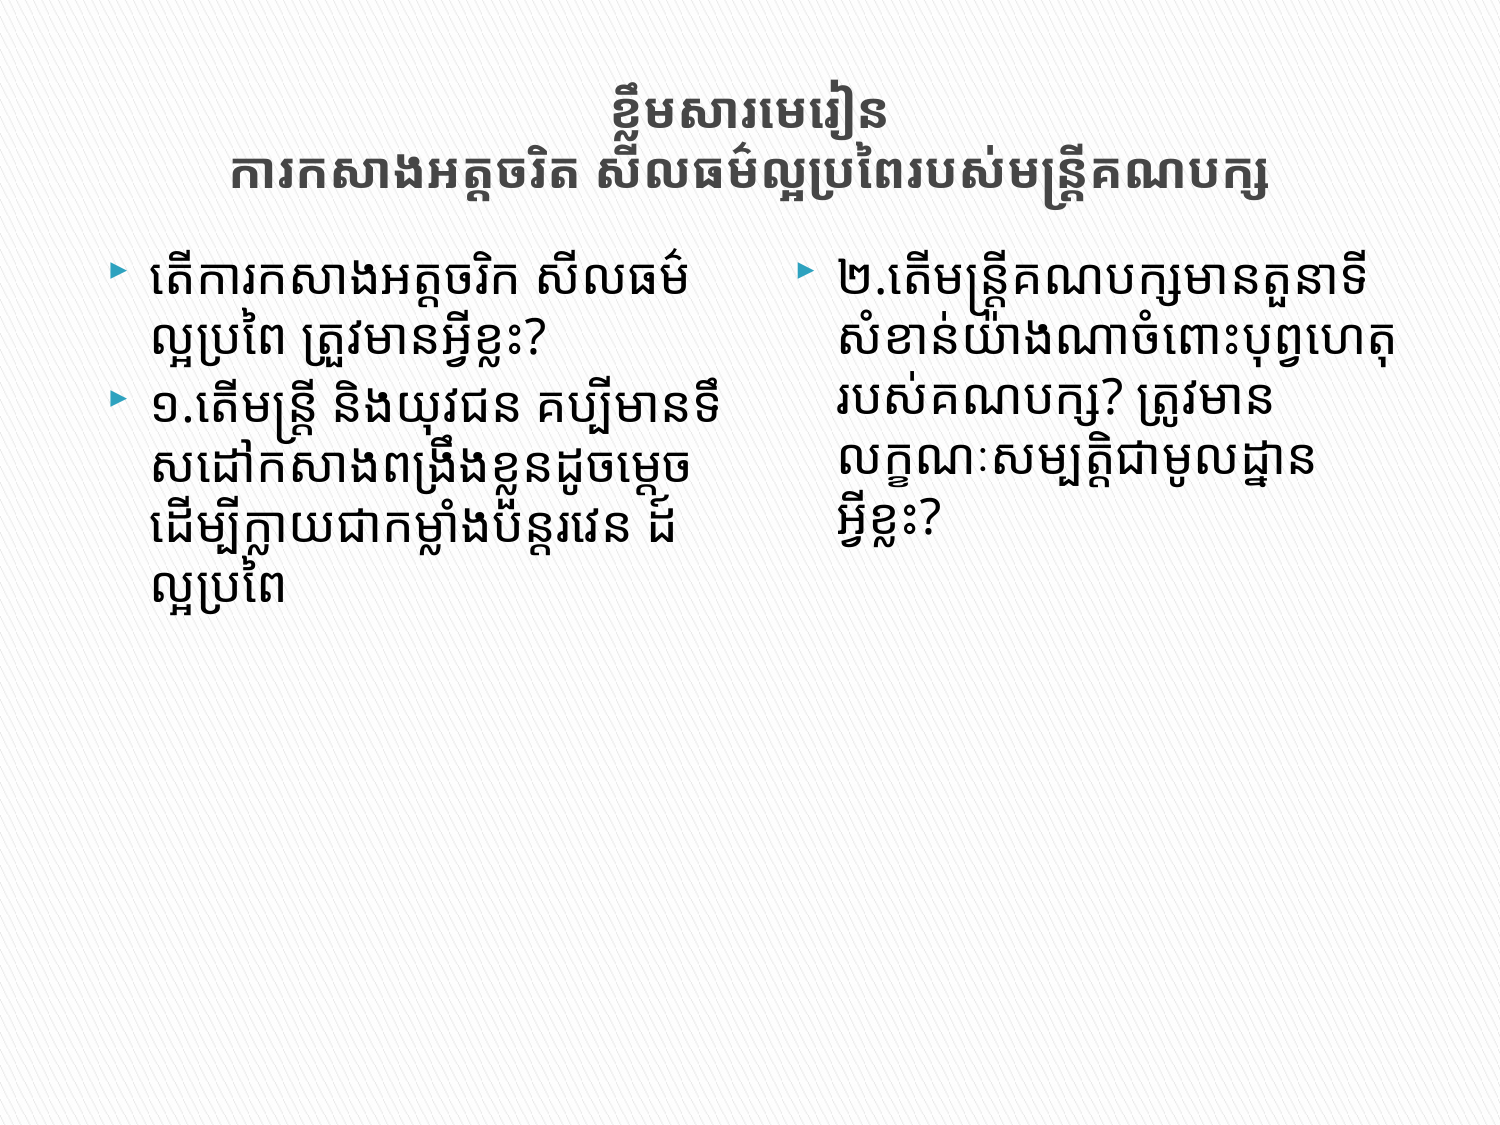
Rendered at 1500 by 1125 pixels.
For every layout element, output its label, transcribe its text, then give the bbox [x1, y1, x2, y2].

list តើការកសាងអត្តចរិក សីលធម៌ល្អប្រពៃ ត្រួវមានអ្វីខ្លះ? ១.តើមន្រ្តី និងយុវជន គប្បីមានទឹសដៅកសាងពង្រឹងខ្លួនដូចម្តេច ដើម្បីក្លាយជាកម្លាំងបន្តរវេន ដ៍ល្អប្រពៃ [75, 236, 738, 884]
title ខ្លឹមសារមេរៀន ការកសាងអត្តចរិត សីលធម៌ល្អប្រពៃរបស់មន្រ្តីគណបក្ស [75, 44, 1425, 233]
list ២.តើមន្រ្តីគណបក្សមានតួនាទីសំខាន់យ៉ាងណាចំពោះបុព្វហេតុរបស់គណបក្ស? ត្រូវមានលក្ខណៈសម្បត្តិជាមូលដ្នានអ្វីខ្លះ? [761, 236, 1425, 884]
